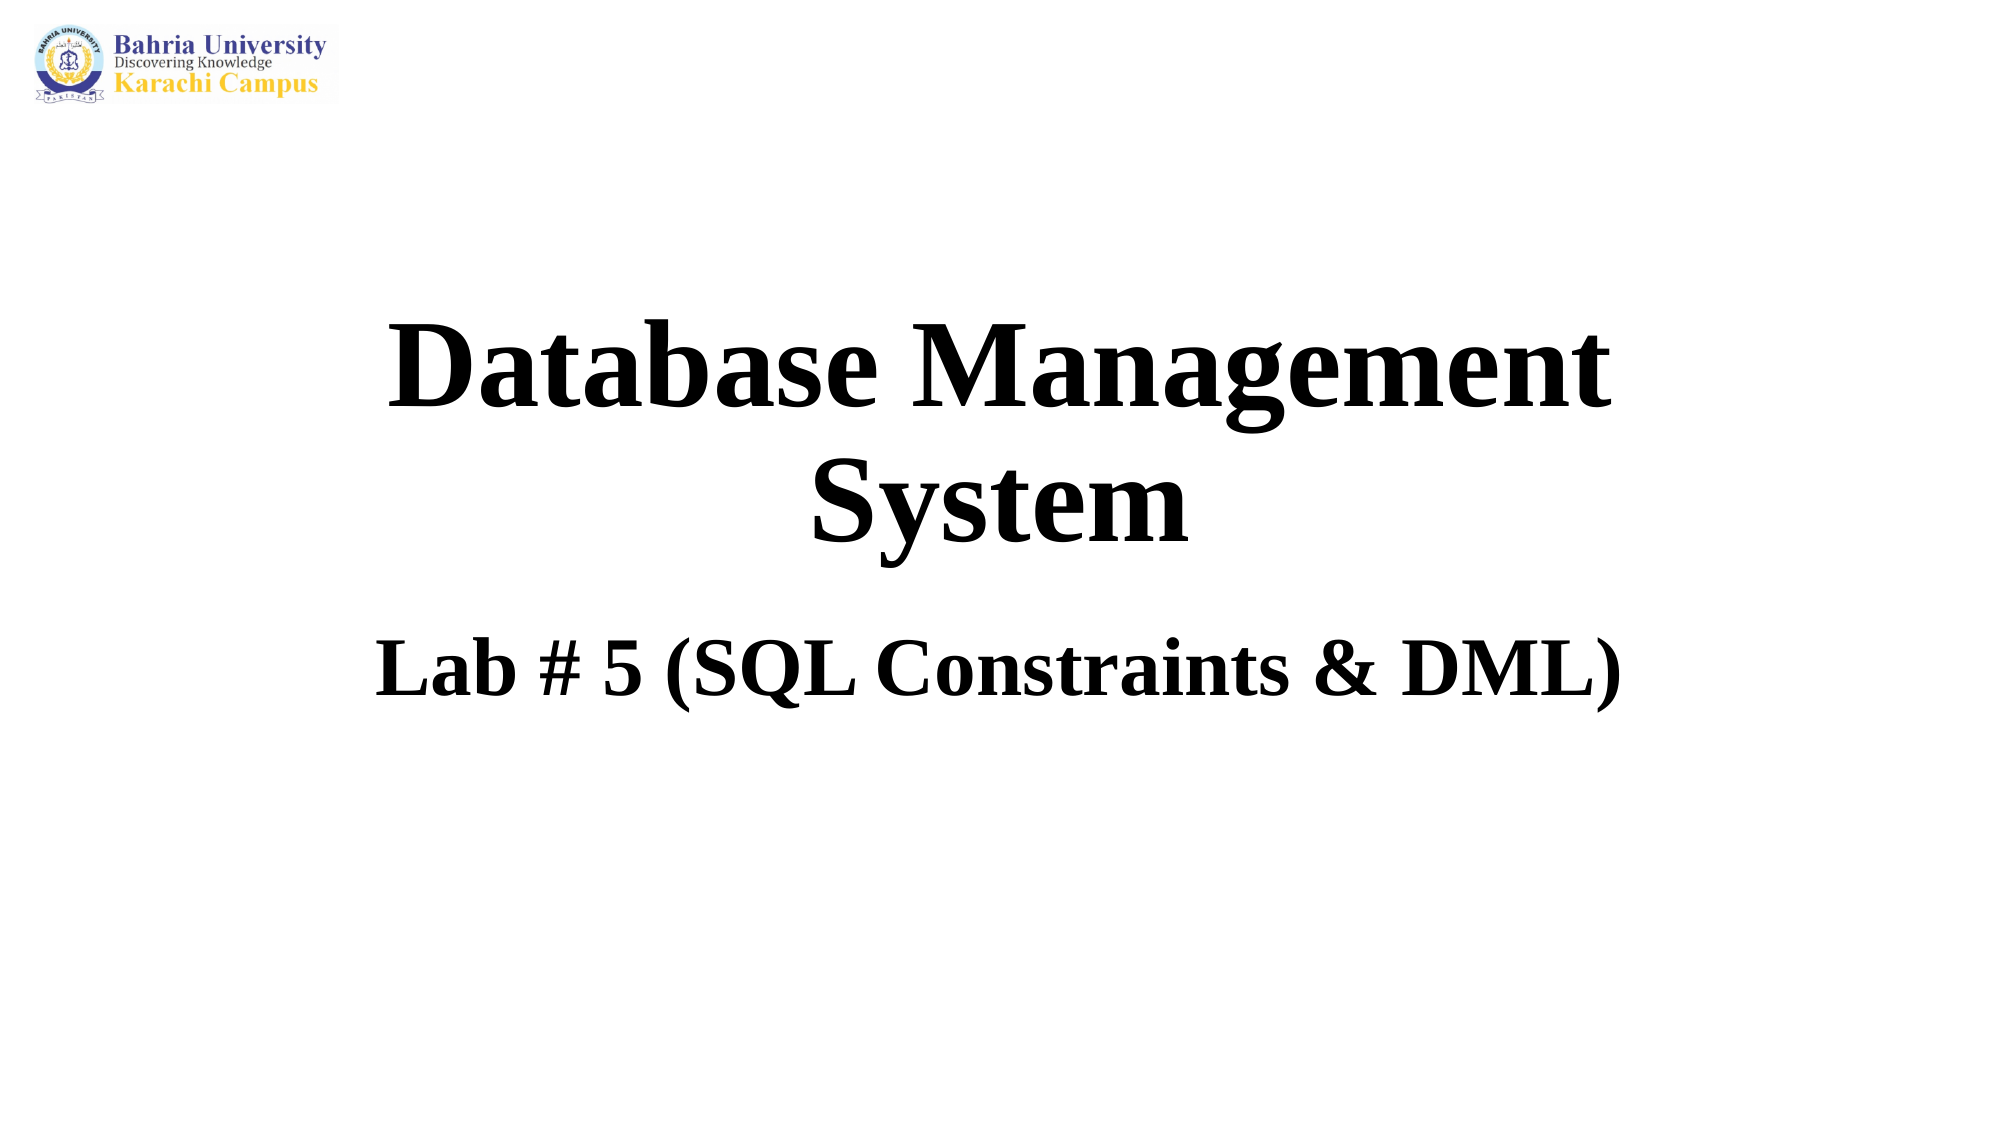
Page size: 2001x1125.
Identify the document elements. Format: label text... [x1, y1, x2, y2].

picture [34, 24, 339, 104]
title Database Management System [249, 184, 1750, 576]
subtitle Lab # 5 (SQL Constraints & DML) [249, 615, 1750, 888]
